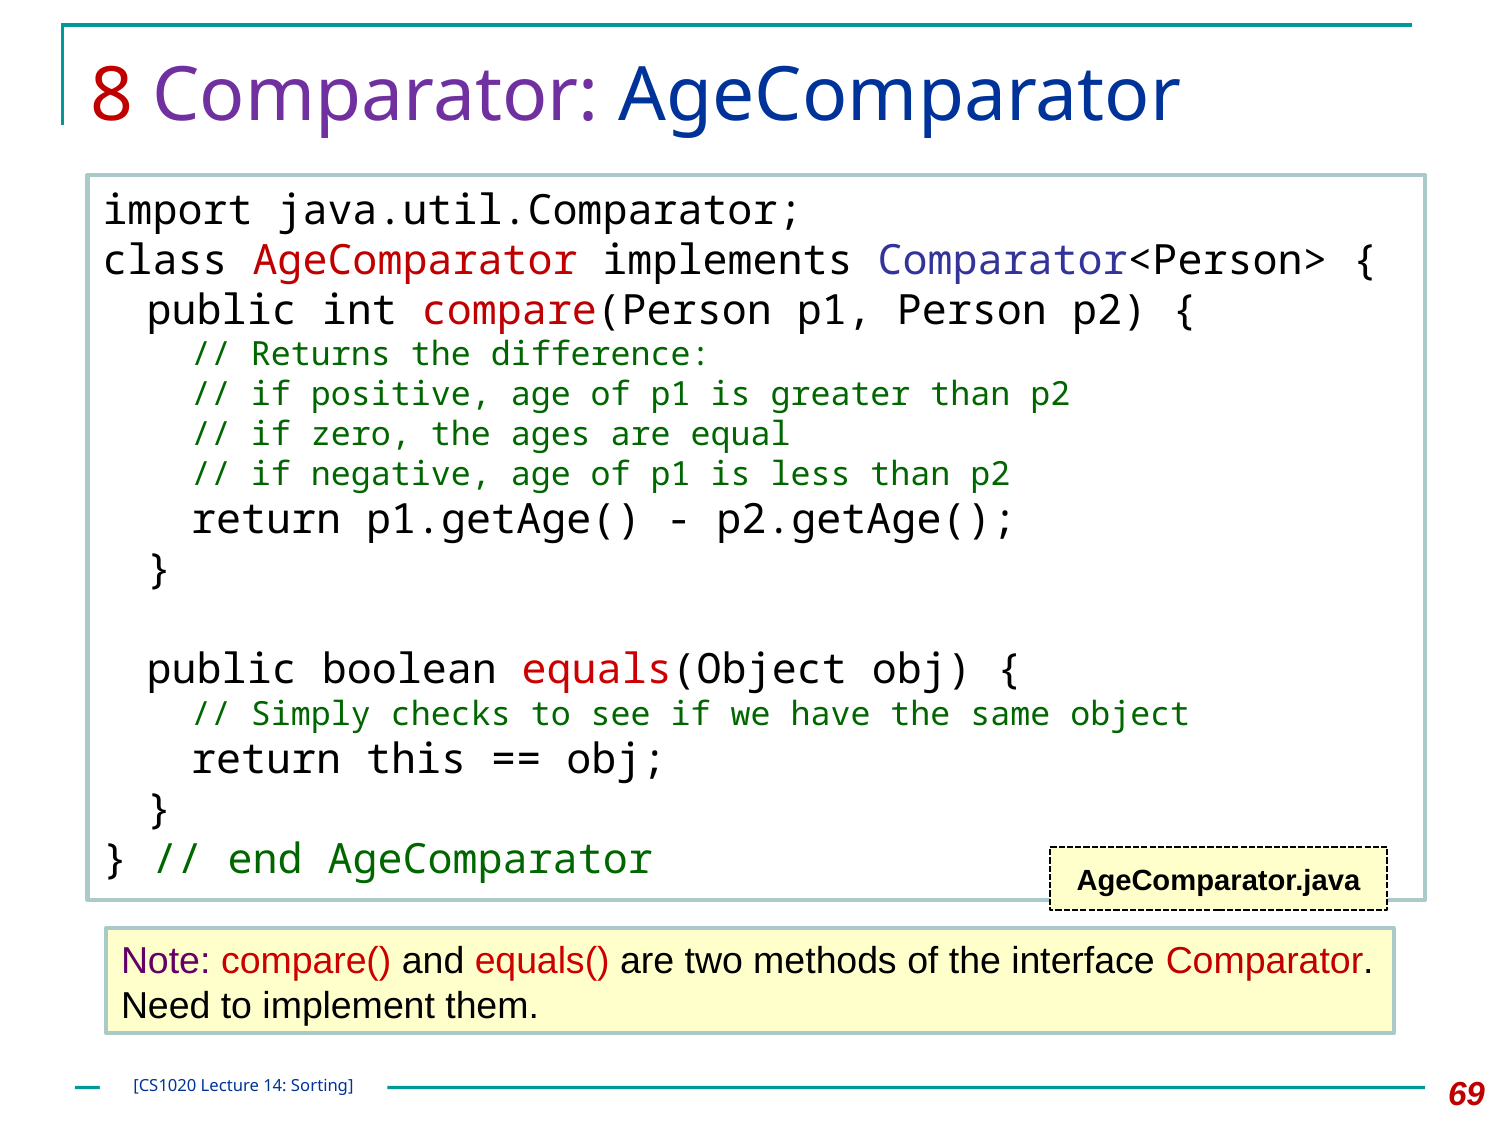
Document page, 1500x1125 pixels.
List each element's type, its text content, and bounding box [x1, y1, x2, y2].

text_box Note: compare() and equals() are two methods of the interface Comparator. Need to implement them. [104, 926, 1396, 1035]
text_box [CS1020 Lecture 14: Sorting] [99, 1074, 388, 1100]
title 8 Comparator: AgeComparator [74, 37, 1426, 188]
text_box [87, 174, 1426, 911]
slide_number 69 [1400, 1065, 1500, 1125]
